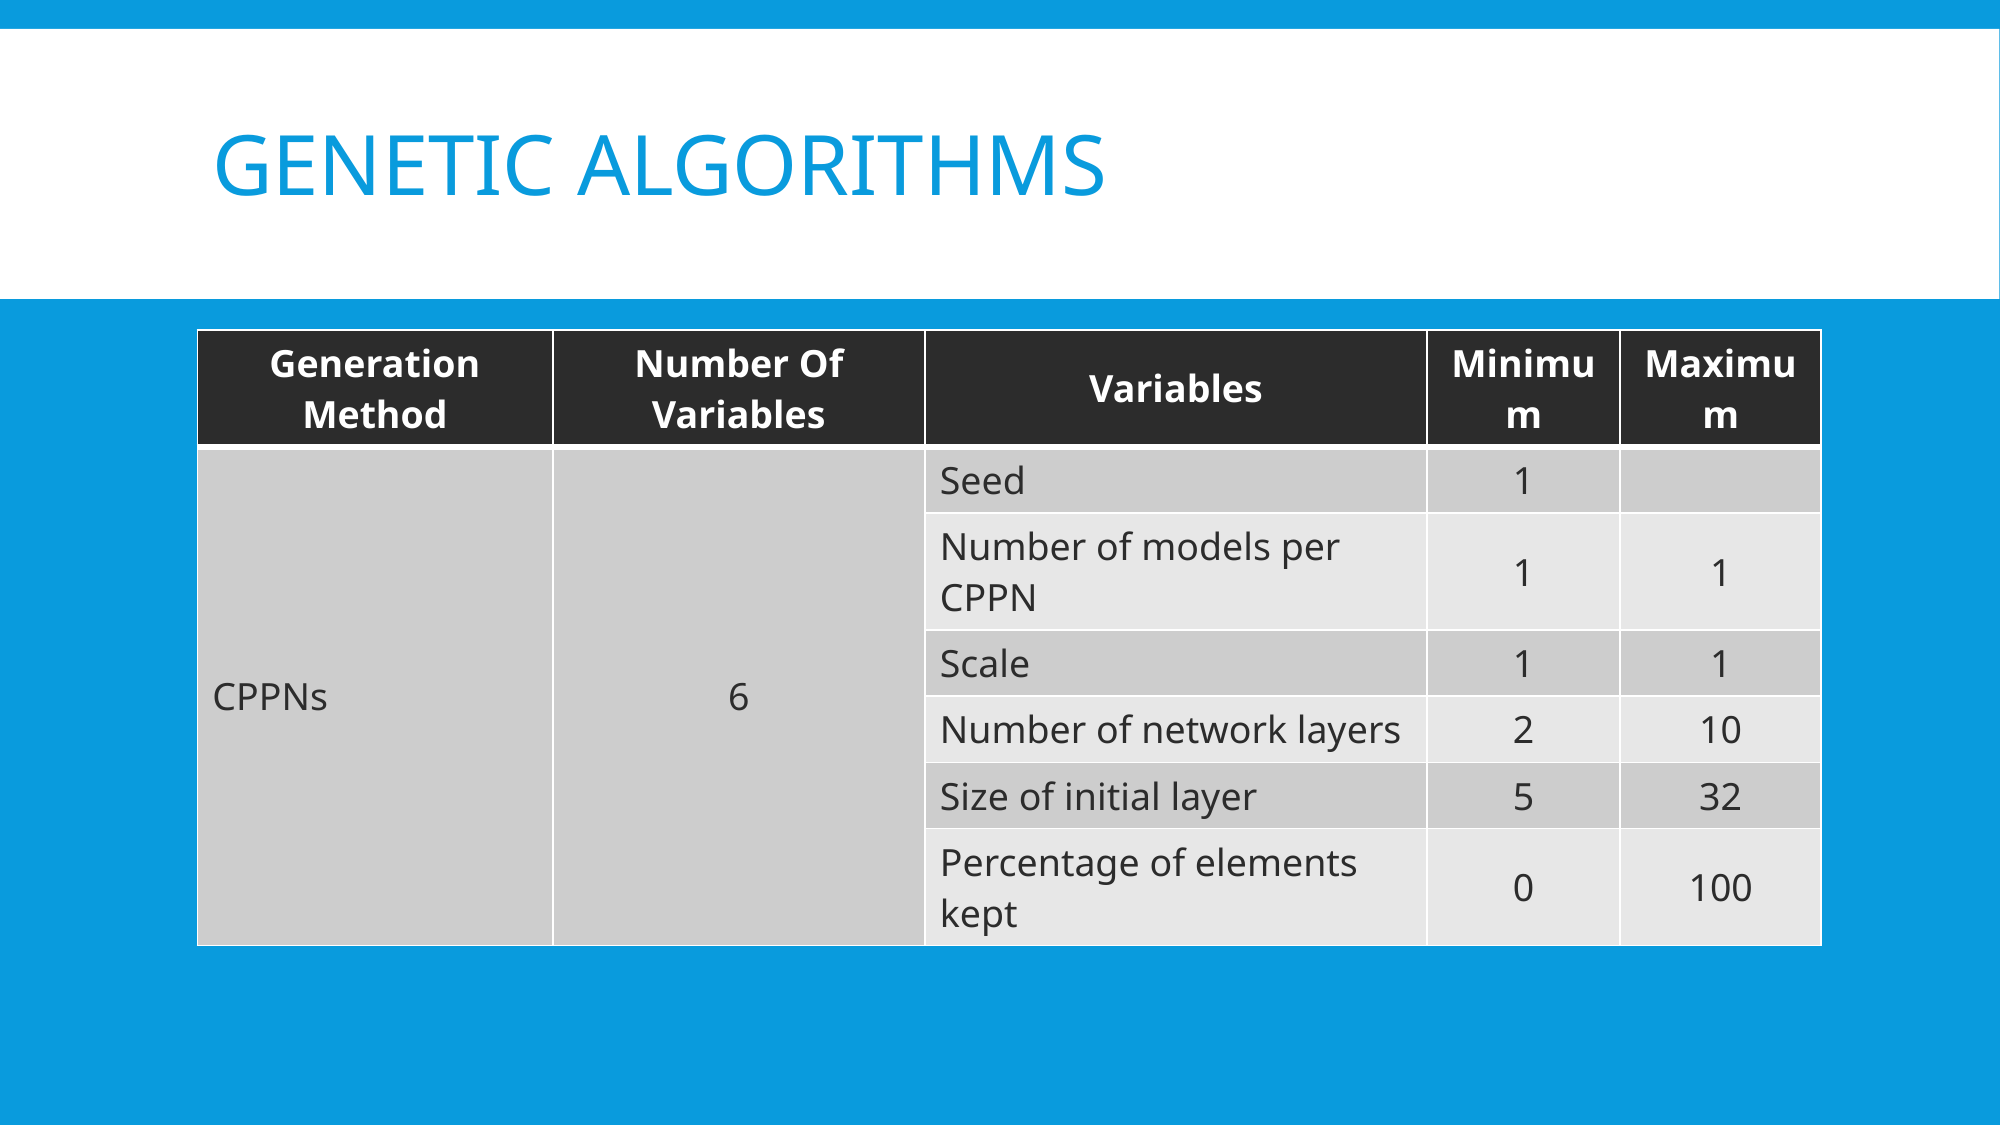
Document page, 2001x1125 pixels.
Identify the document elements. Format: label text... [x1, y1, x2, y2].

title Genetic Algorithms [197, 46, 1803, 295]
